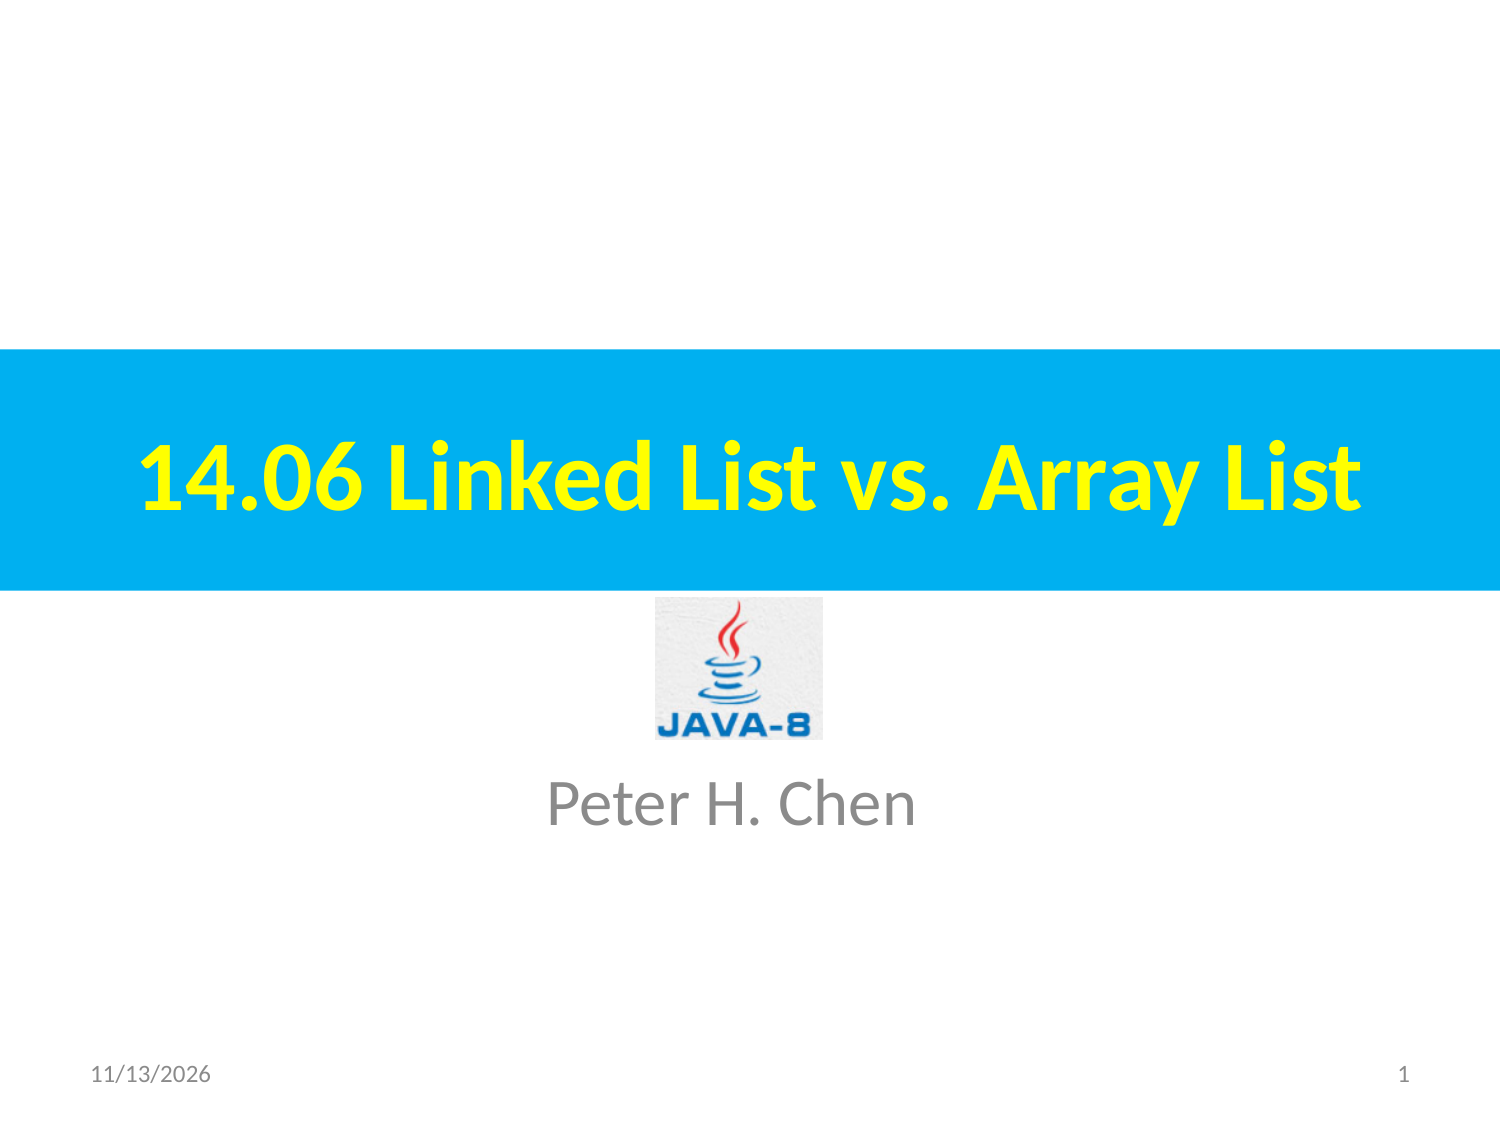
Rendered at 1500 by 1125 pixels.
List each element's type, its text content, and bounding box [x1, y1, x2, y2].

title 14.06 Linked List vs. Array List [0, 349, 1500, 591]
subtitle Peter H. Chen [206, 751, 1257, 866]
slide_number 1 [1074, 1042, 1425, 1103]
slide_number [75, 1042, 425, 1103]
picture [655, 597, 823, 740]
